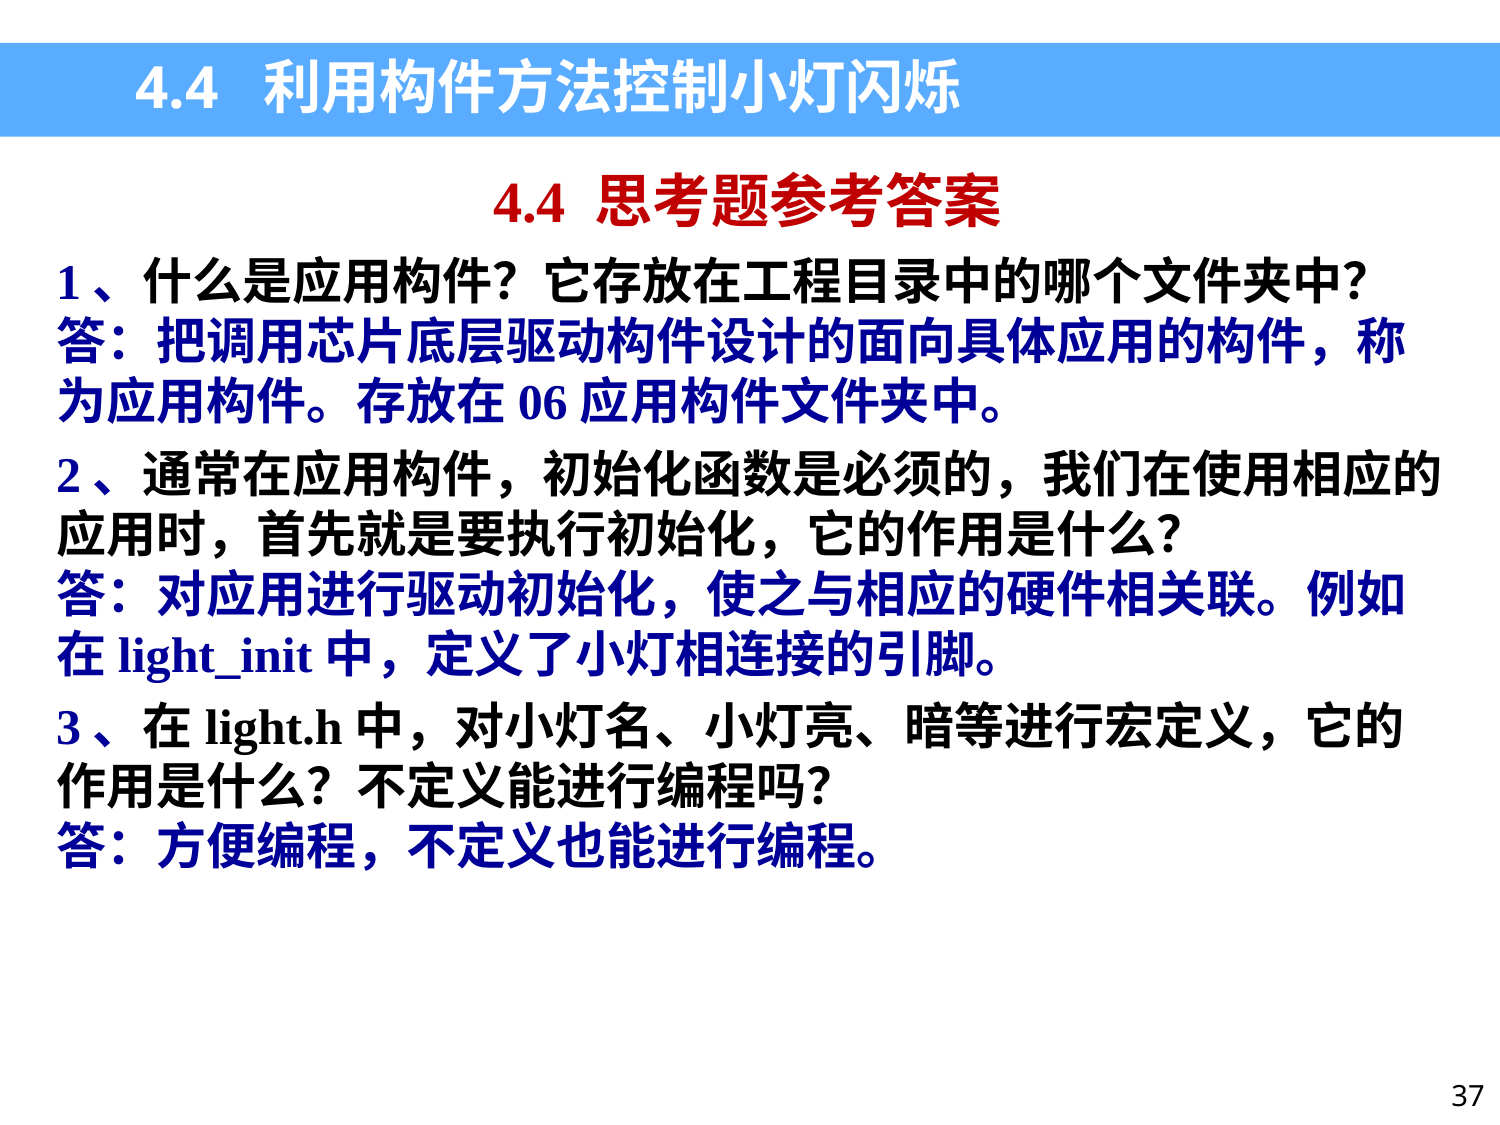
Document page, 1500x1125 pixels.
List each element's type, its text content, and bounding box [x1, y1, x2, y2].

text_box 4.4 思考题参考答案 [478, 156, 1034, 242]
text_box 1、什么是应用构件？它存放在工程目录中的哪个文件夹中？ 答：把调用芯片底层驱动构件设计的面向具体应用的构件，称为应用构件。存放在06应用构件文件夹中。 2、通常在应用构件，初始化函数是必须的，我们在使用相应的应用时，首先就是要执行初始化，它的作用是什么？ 答：对应用进行驱动初始化，使之与相应的硬件相关联。例如在light_init中，定义了小灯相连接的引脚。 3、在light.h中，对小灯名、小灯亮、暗等进行宏定义，它的作用是什么？不定义能进行编程吗？ 答：方便编程，不定义也能进行编程。 [41, 242, 1463, 942]
slide_number 37 [1149, 1049, 1500, 1125]
text_box 4.4 利用构件方法控制小灯闪烁 [121, 42, 978, 198]
